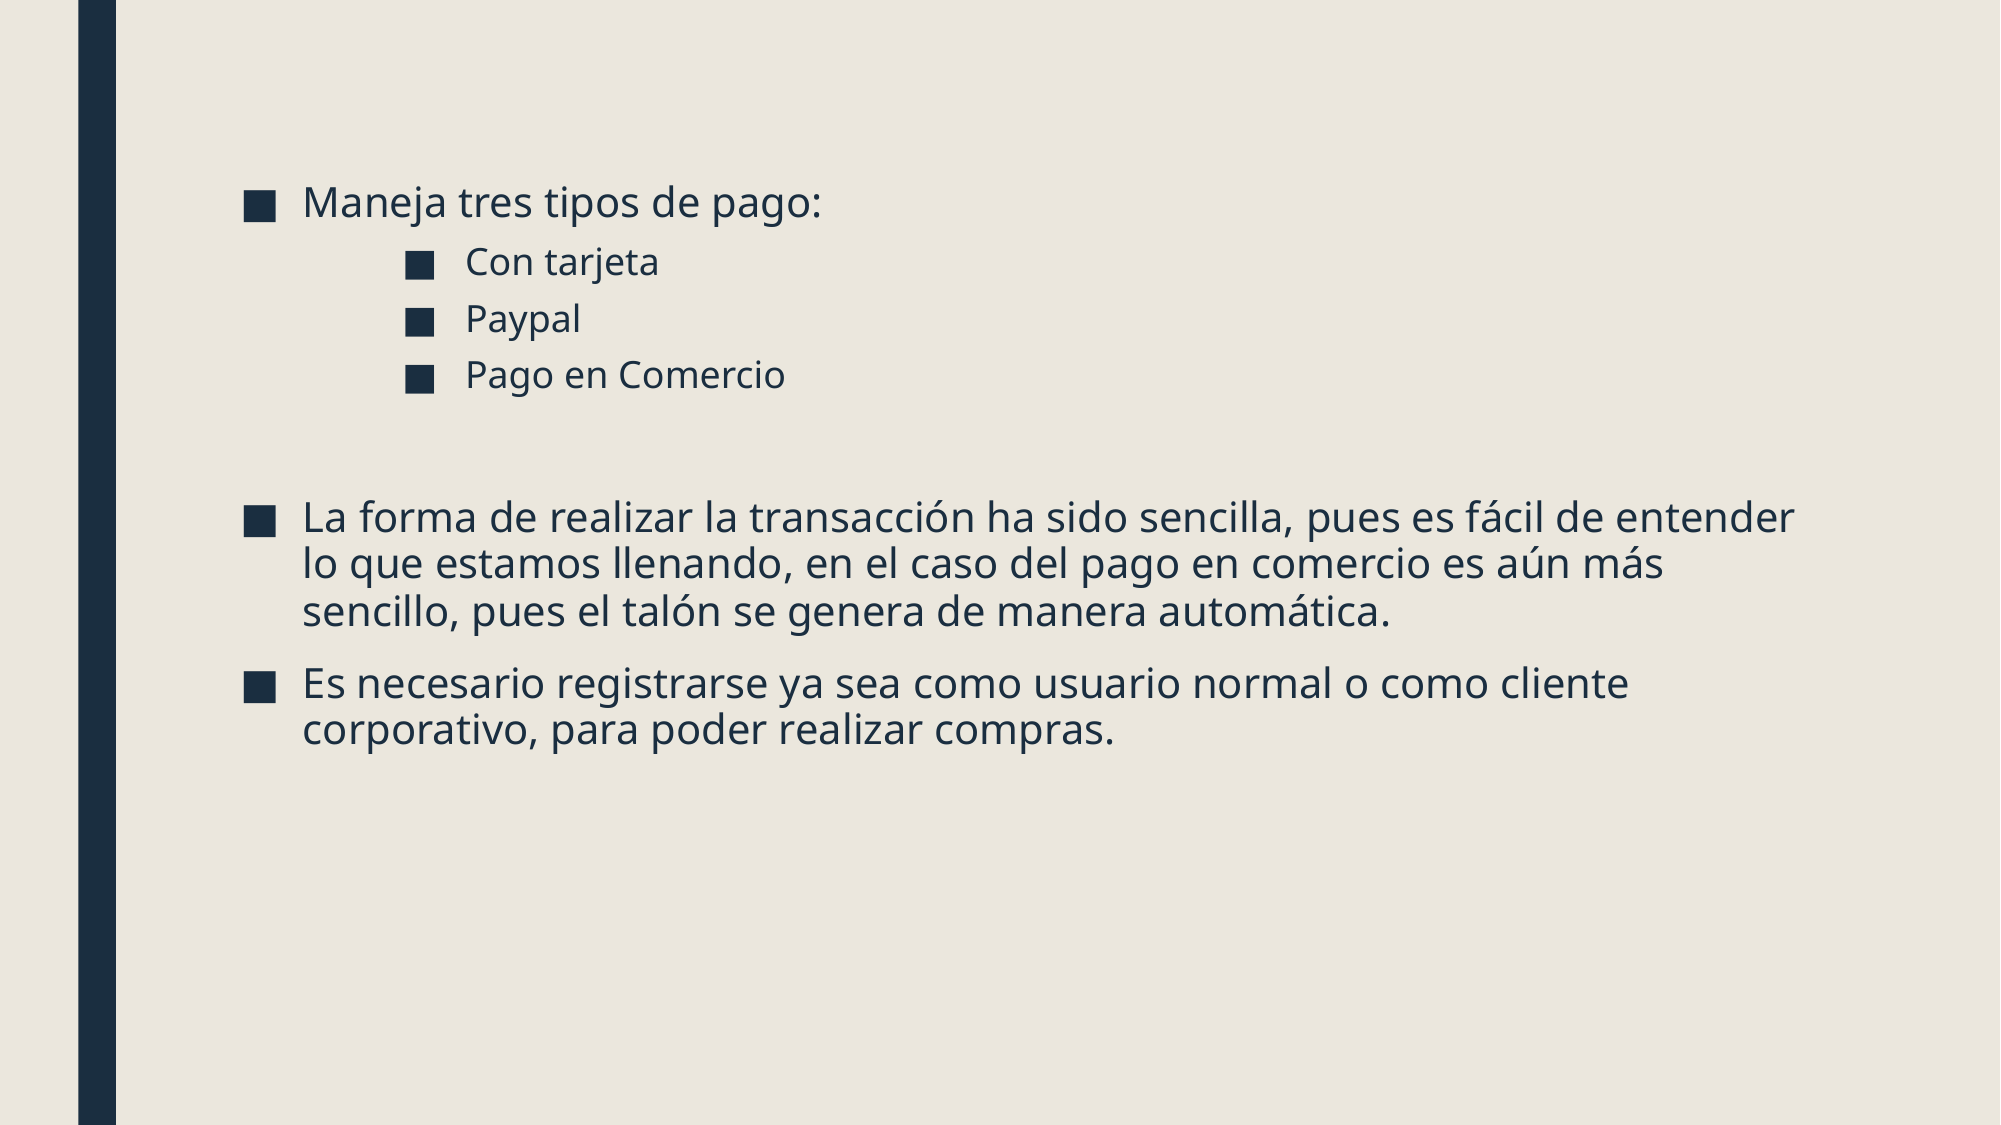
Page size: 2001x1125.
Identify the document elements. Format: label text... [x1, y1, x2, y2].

list Maneja tres tipos de pago: Con tarjeta Paypal Pago en Comercio La forma de realizar la transacción ha sido sencilla, pues es fácil de entender lo que estamos llenando, en el caso del pago en comercio es aún más sencillo, pues el talón se genera de manera automática. Es necesario registrarse ya sea como usuario normal o como cliente corporativo, para poder realizar compras. [225, 97, 1845, 963]
